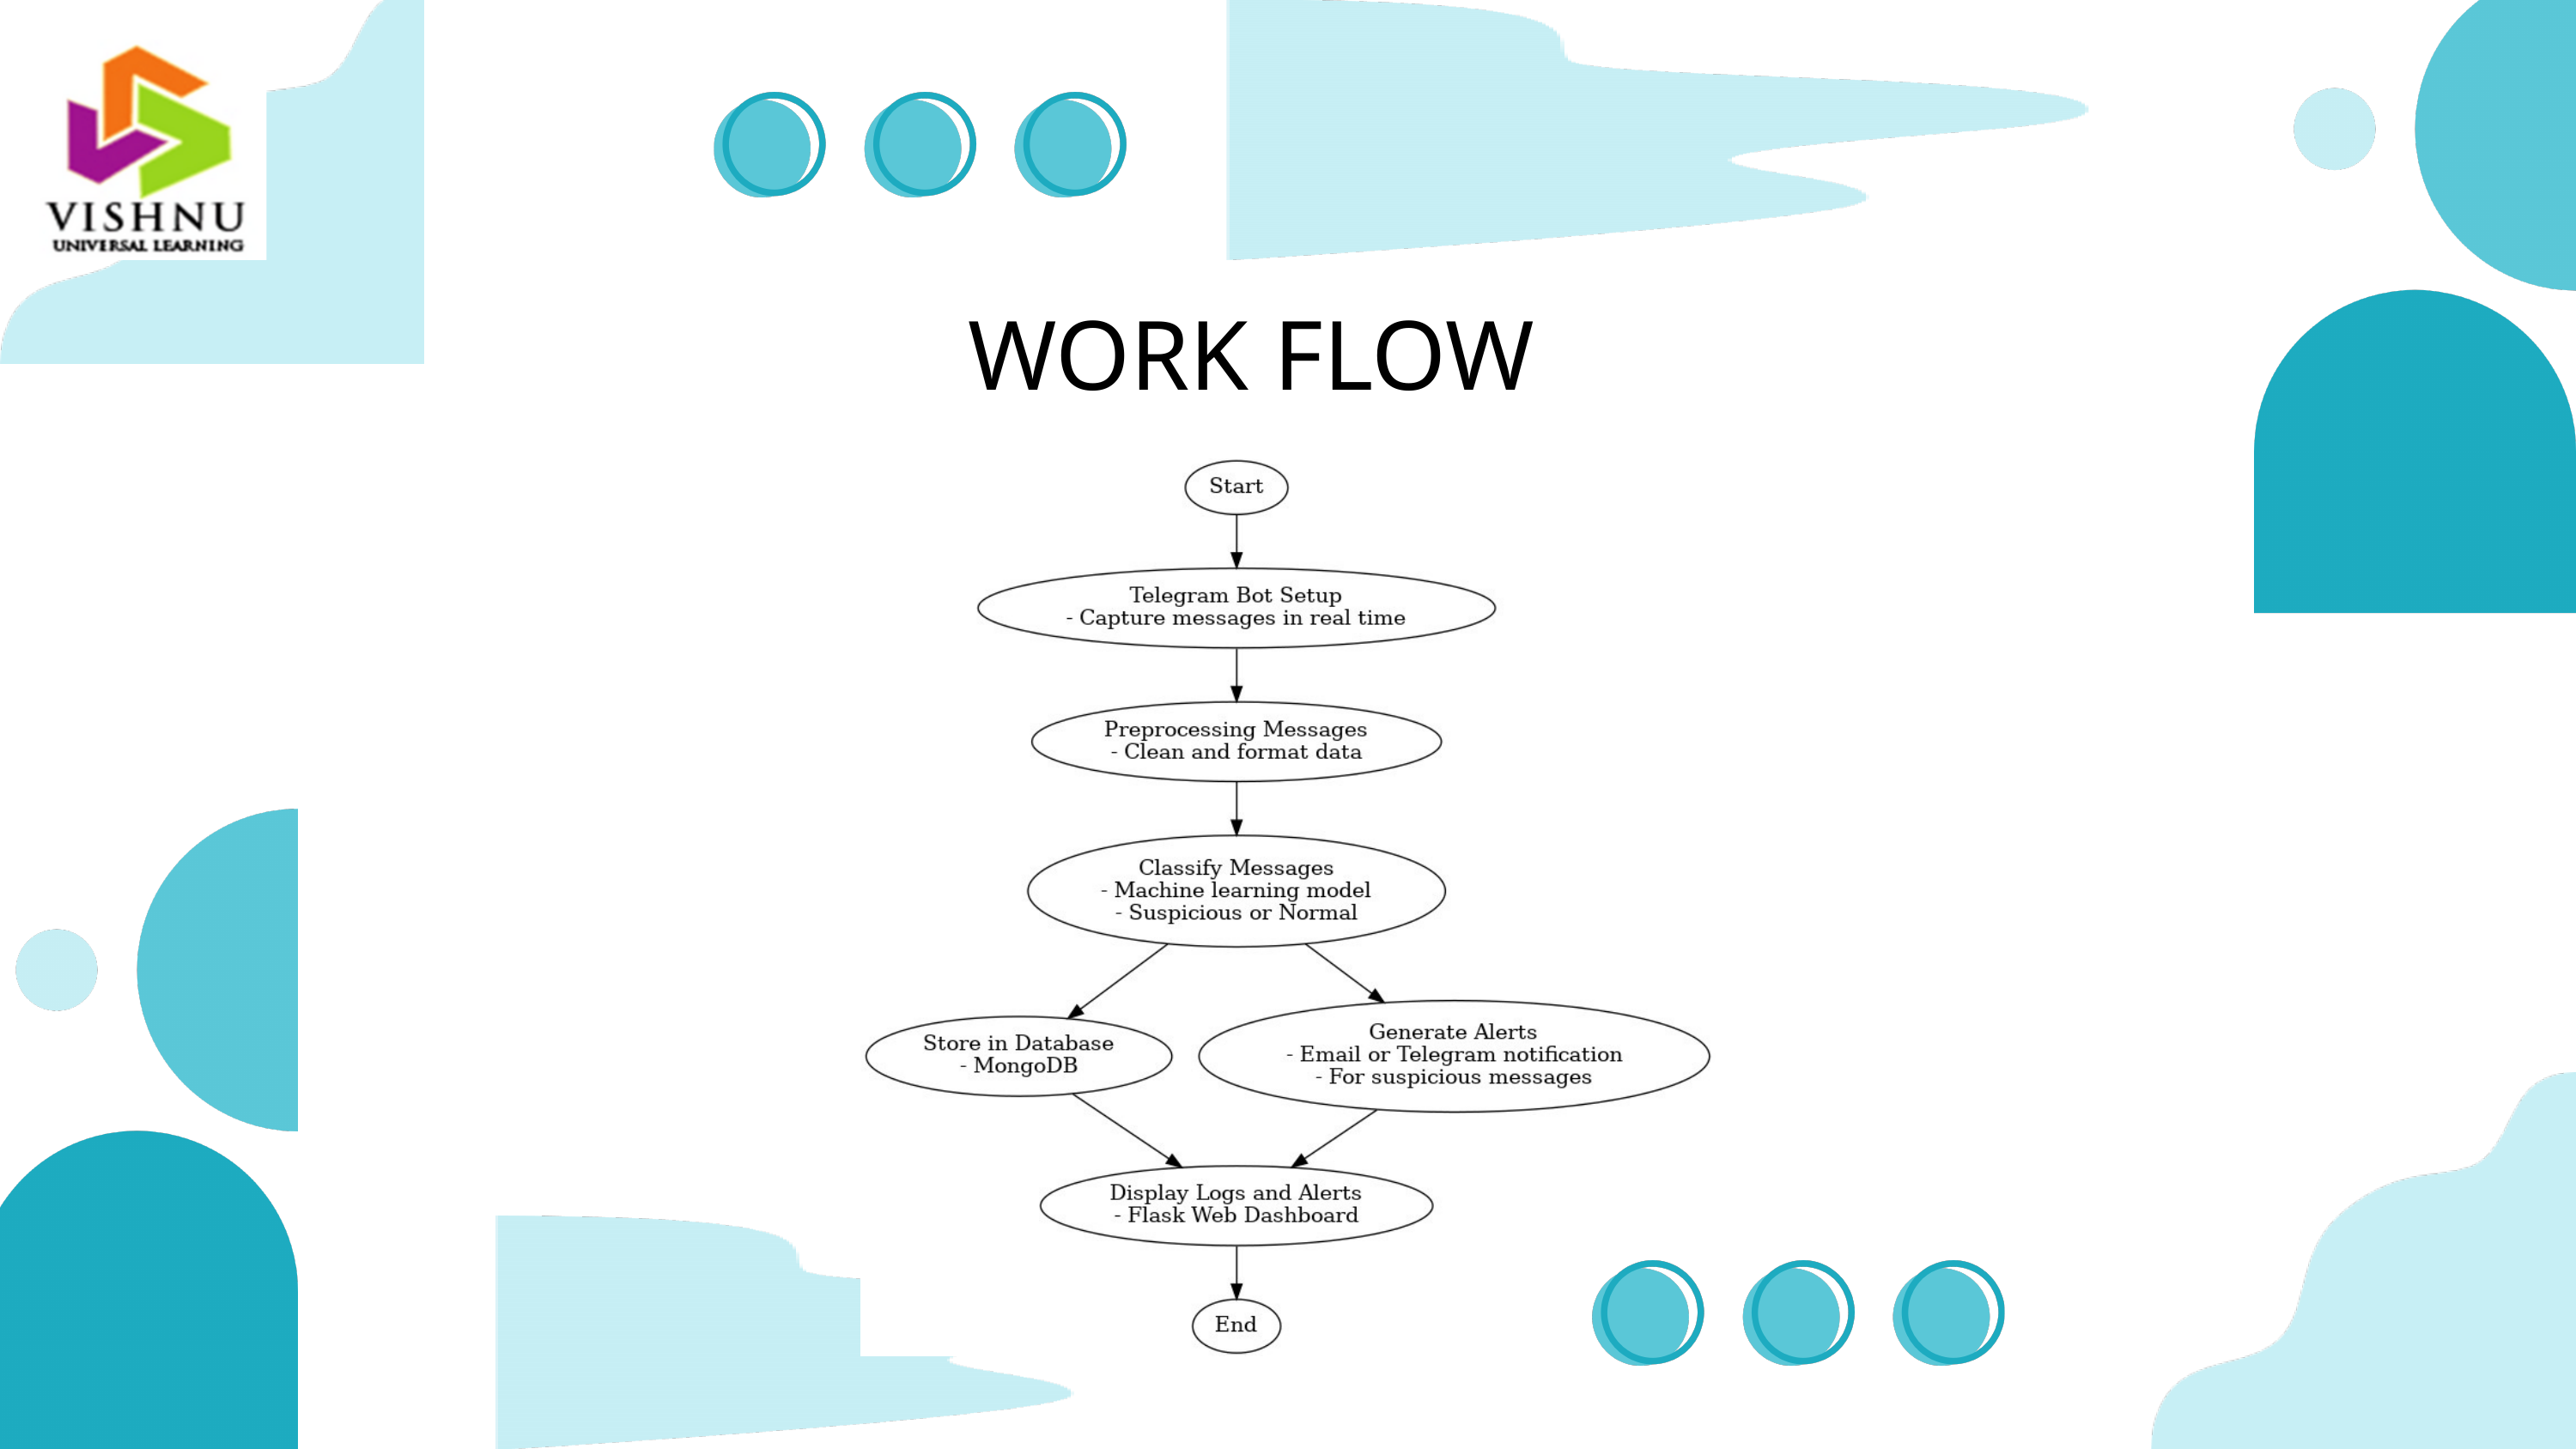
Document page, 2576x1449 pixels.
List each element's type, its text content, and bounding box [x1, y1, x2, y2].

text_box [23, 39, 267, 261]
text_box [2151, 1072, 2576, 1449]
text_box [1226, 0, 2089, 261]
text_box [714, 92, 1127, 197]
text_box [0, 0, 424, 364]
text_box [0, 808, 298, 1449]
text_box [1592, 1260, 2005, 1366]
text_box [2254, 0, 2576, 614]
text_box [495, 1216, 1272, 1449]
text_box WORK FLOW [703, 275, 1799, 544]
text_box [860, 544, 1716, 1356]
